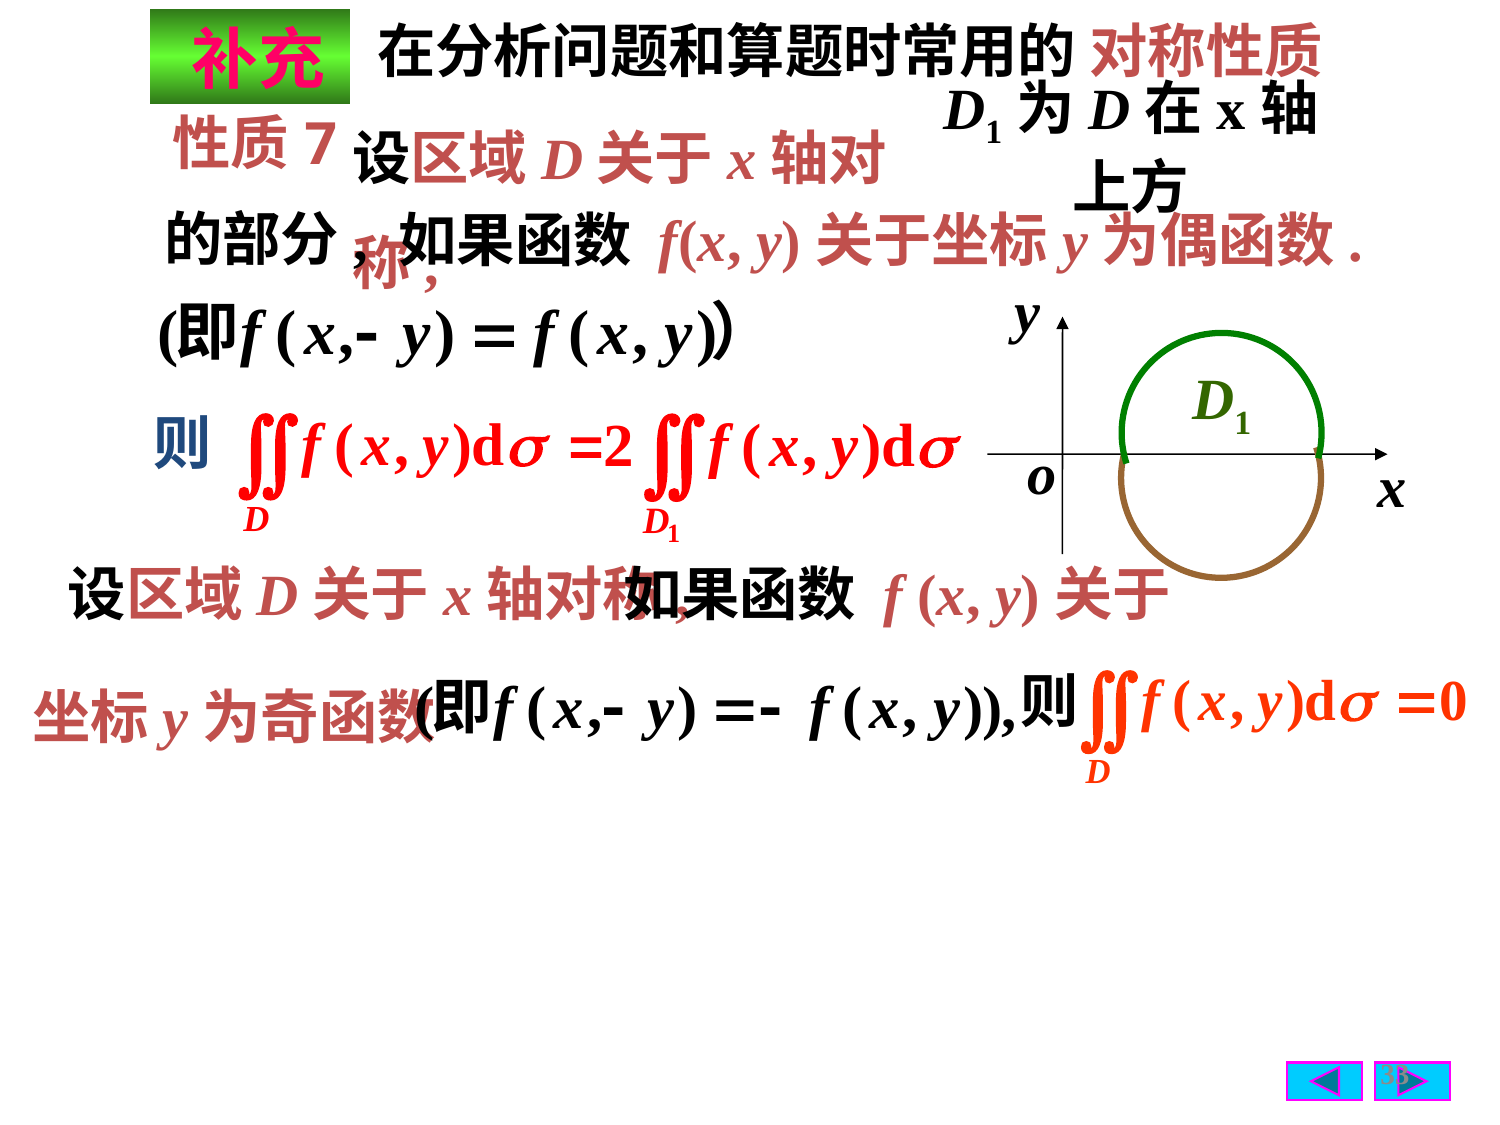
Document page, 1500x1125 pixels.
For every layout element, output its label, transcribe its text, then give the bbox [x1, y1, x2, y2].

text_box 如果函数 f(x, y)关于坐标y为偶函数. [383, 195, 1372, 281]
text_box 如果函数 f (x, y)关于 [608, 549, 1221, 635]
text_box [1124, 331, 1316, 517]
text_box D1为D在x轴上方 [899, 63, 1362, 228]
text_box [987, 266, 1463, 555]
text_box 则 [138, 398, 224, 484]
text_box 补充 [150, 9, 350, 104]
text_box 设区域D关于x轴对称, [337, 79, 899, 195]
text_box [599, 398, 964, 546]
text_box 设区域D关于x轴对称, [337, 279, 938, 304]
text_box 的部分, [112, 194, 420, 279]
text_box 设区域D关于x轴对称, [53, 549, 608, 635]
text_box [149, 291, 751, 382]
text_box 在分析问题和算题时常用的 [362, 6, 1074, 79]
slide_number 33 [1074, 1042, 1425, 1103]
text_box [225, 398, 598, 536]
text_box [407, 667, 1029, 754]
text_box [1221, 562, 1275, 578]
text_box 则 [986, 656, 1066, 742]
text_box 性质7 [157, 98, 395, 184]
text_box 坐标y为奇函数 [17, 644, 468, 758]
text_box 对称性质 [1074, 6, 1388, 92]
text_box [1068, 655, 1470, 788]
